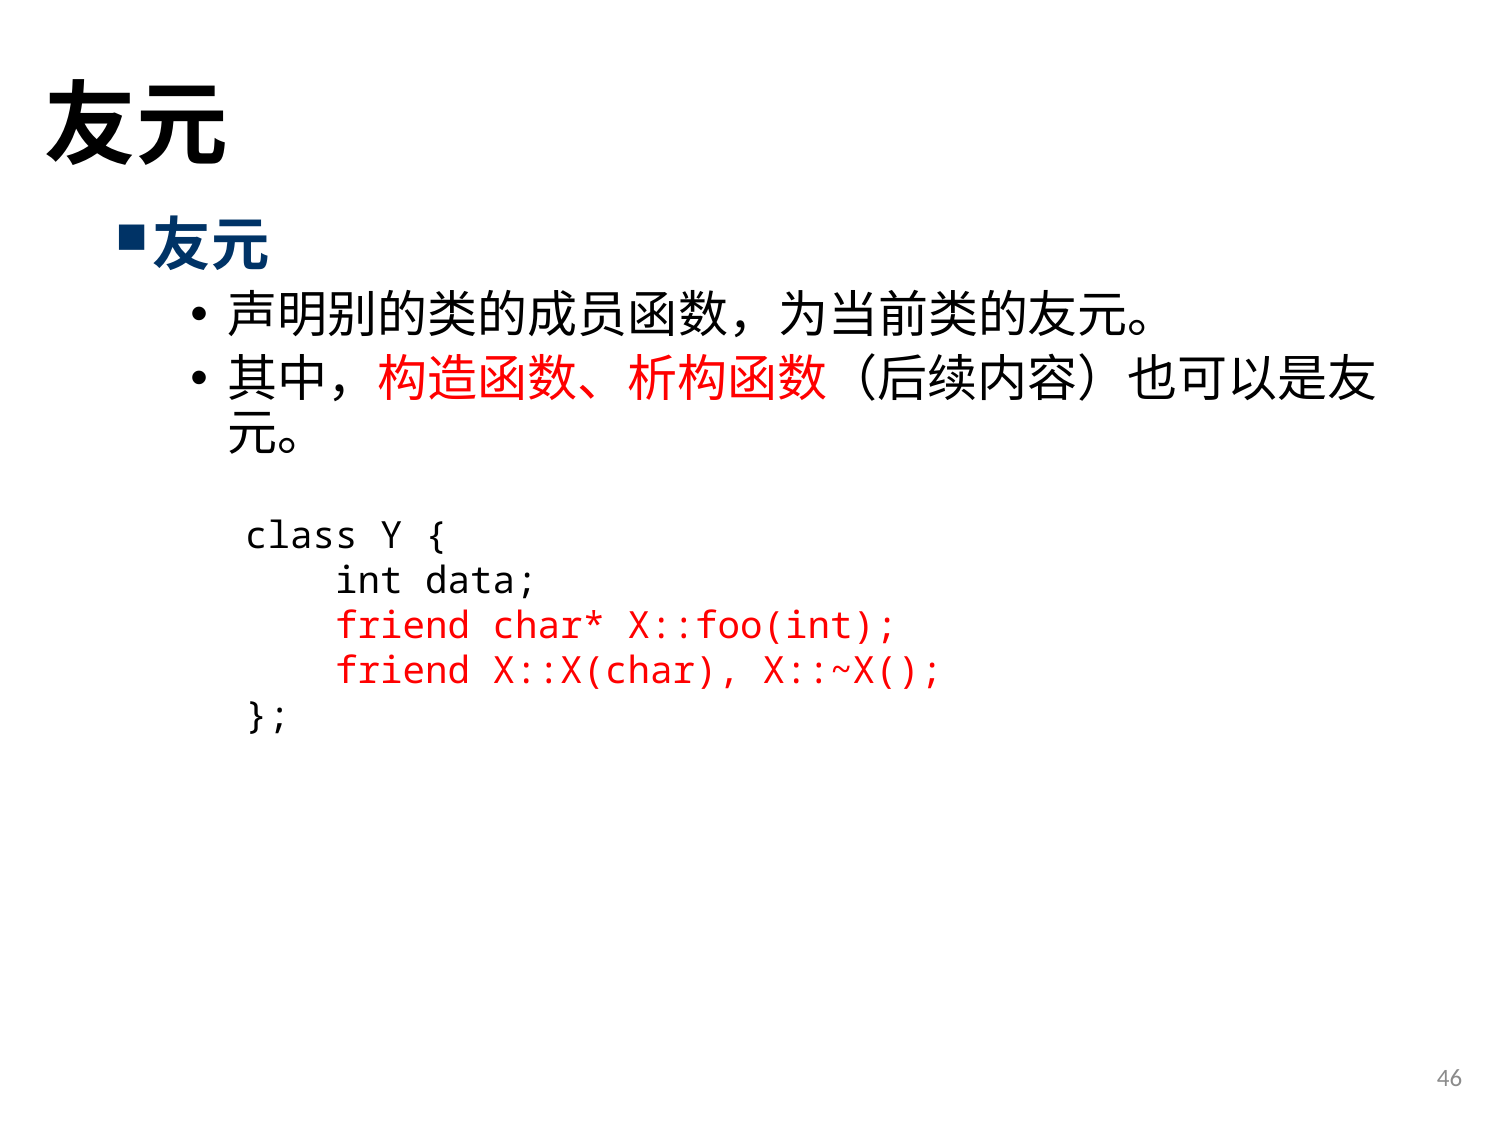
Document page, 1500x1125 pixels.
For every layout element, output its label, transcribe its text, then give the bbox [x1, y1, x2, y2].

slide_number 46 [1139, 1046, 1478, 1107]
text_box class Y { int data; friend char* X::foo(int); friend X::X(char), X::~X(); }; [230, 503, 1376, 744]
list 友元 声明别的类的成员函数，为当前类的友元。 其中，构造函数、析构函数（后续内容）也可以是友元。 [100, 208, 1421, 988]
title 友元 [29, 19, 1324, 237]
